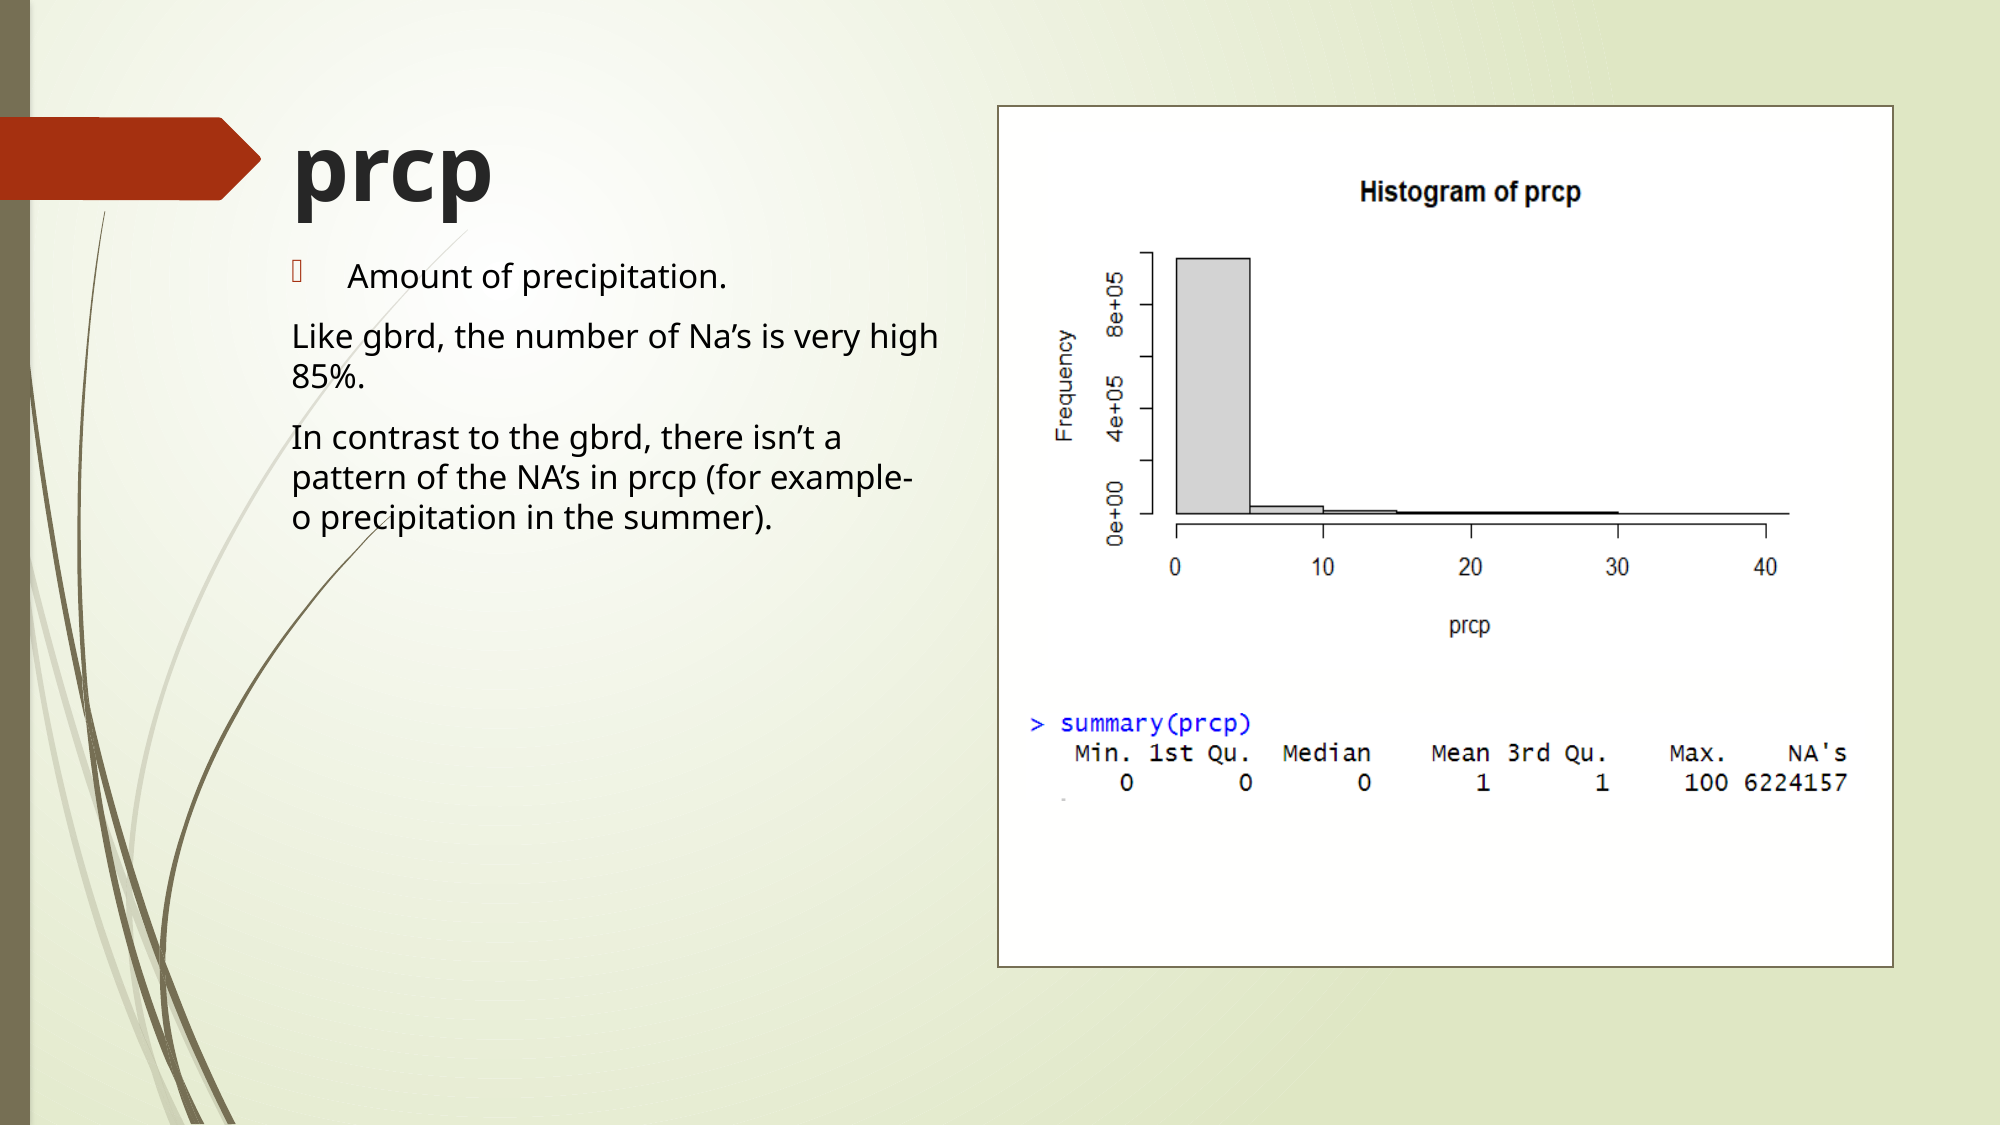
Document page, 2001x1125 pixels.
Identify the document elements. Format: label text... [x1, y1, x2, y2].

picture [1048, 132, 1843, 669]
title prcp [276, 102, 956, 247]
text_box [997, 105, 1894, 968]
picture [1025, 713, 1866, 802]
list Amount of precipitation. Like gbrd, the number of Na’s is very high 85%. In contrast to the gbrd, there isn’t a pattern of the NA’s in prcp (for example- o precipitation in the summer). [276, 247, 956, 970]
